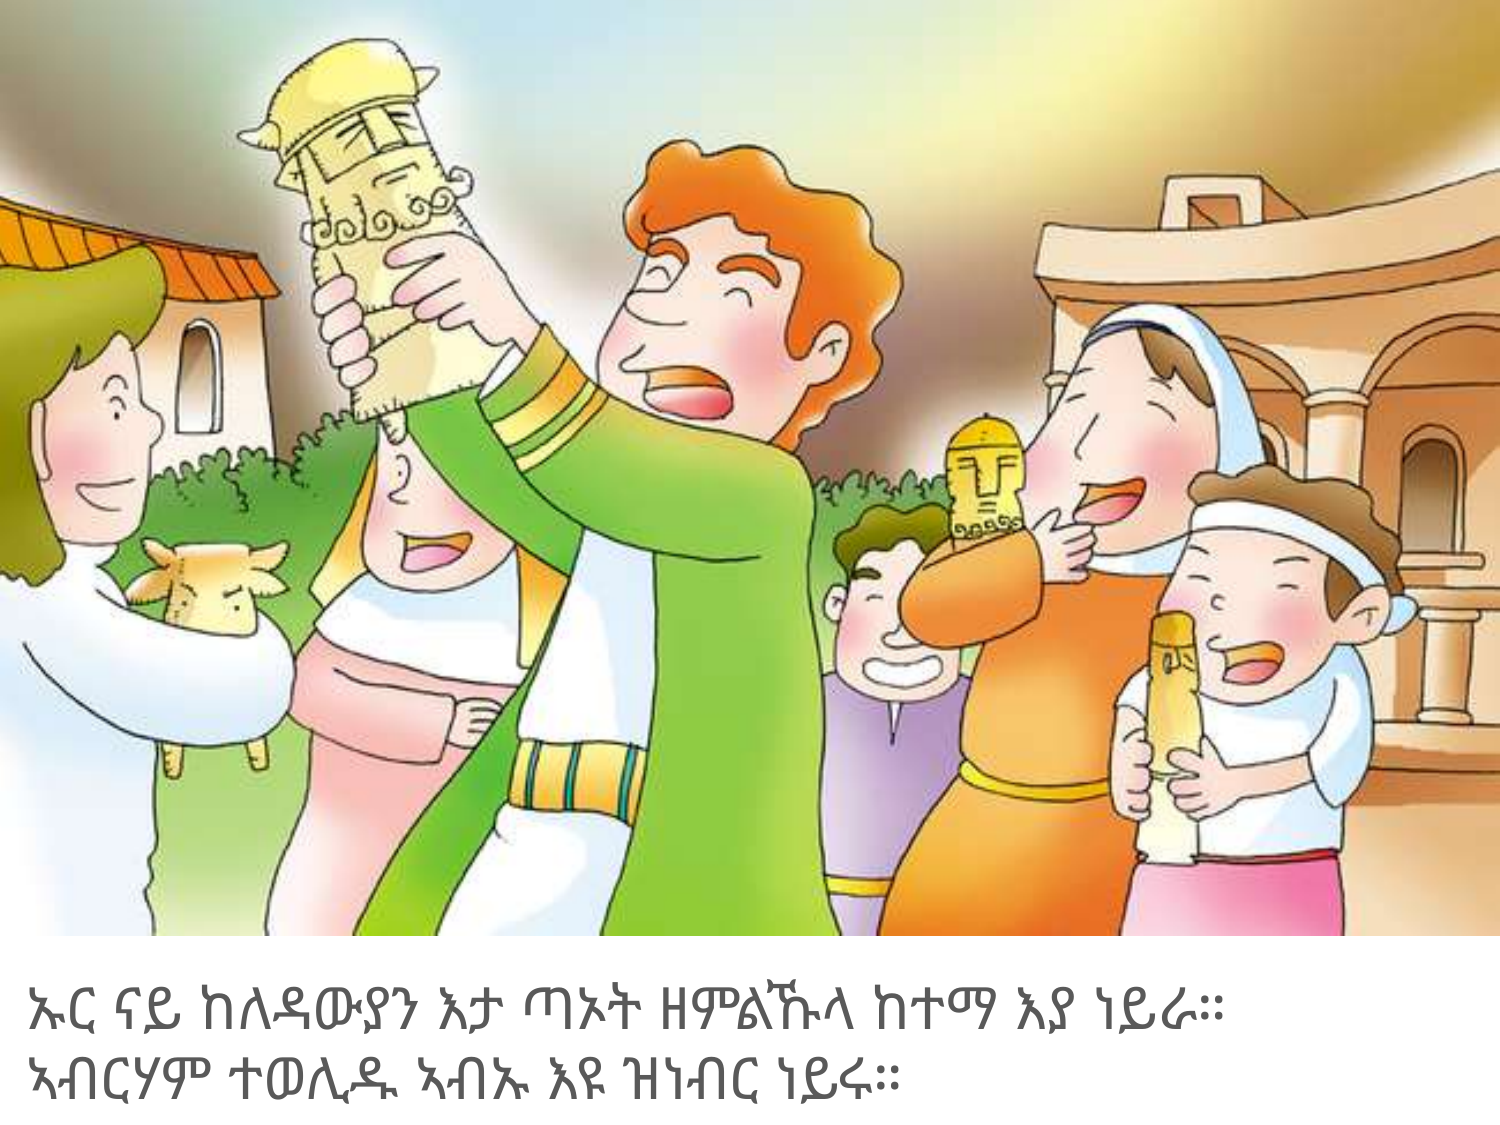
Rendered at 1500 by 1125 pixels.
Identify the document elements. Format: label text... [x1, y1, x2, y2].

picture [0, 0, 1500, 937]
text_box ኡር ናይ ከለዳውያን እታ ጣኦት ዘምልኹላ ከተማ እያ ነይራ። ኣብርሃም ተወሊዱ ኣብኡ እዩ ዝነብር ነይሩ። [11, 964, 1483, 1119]
